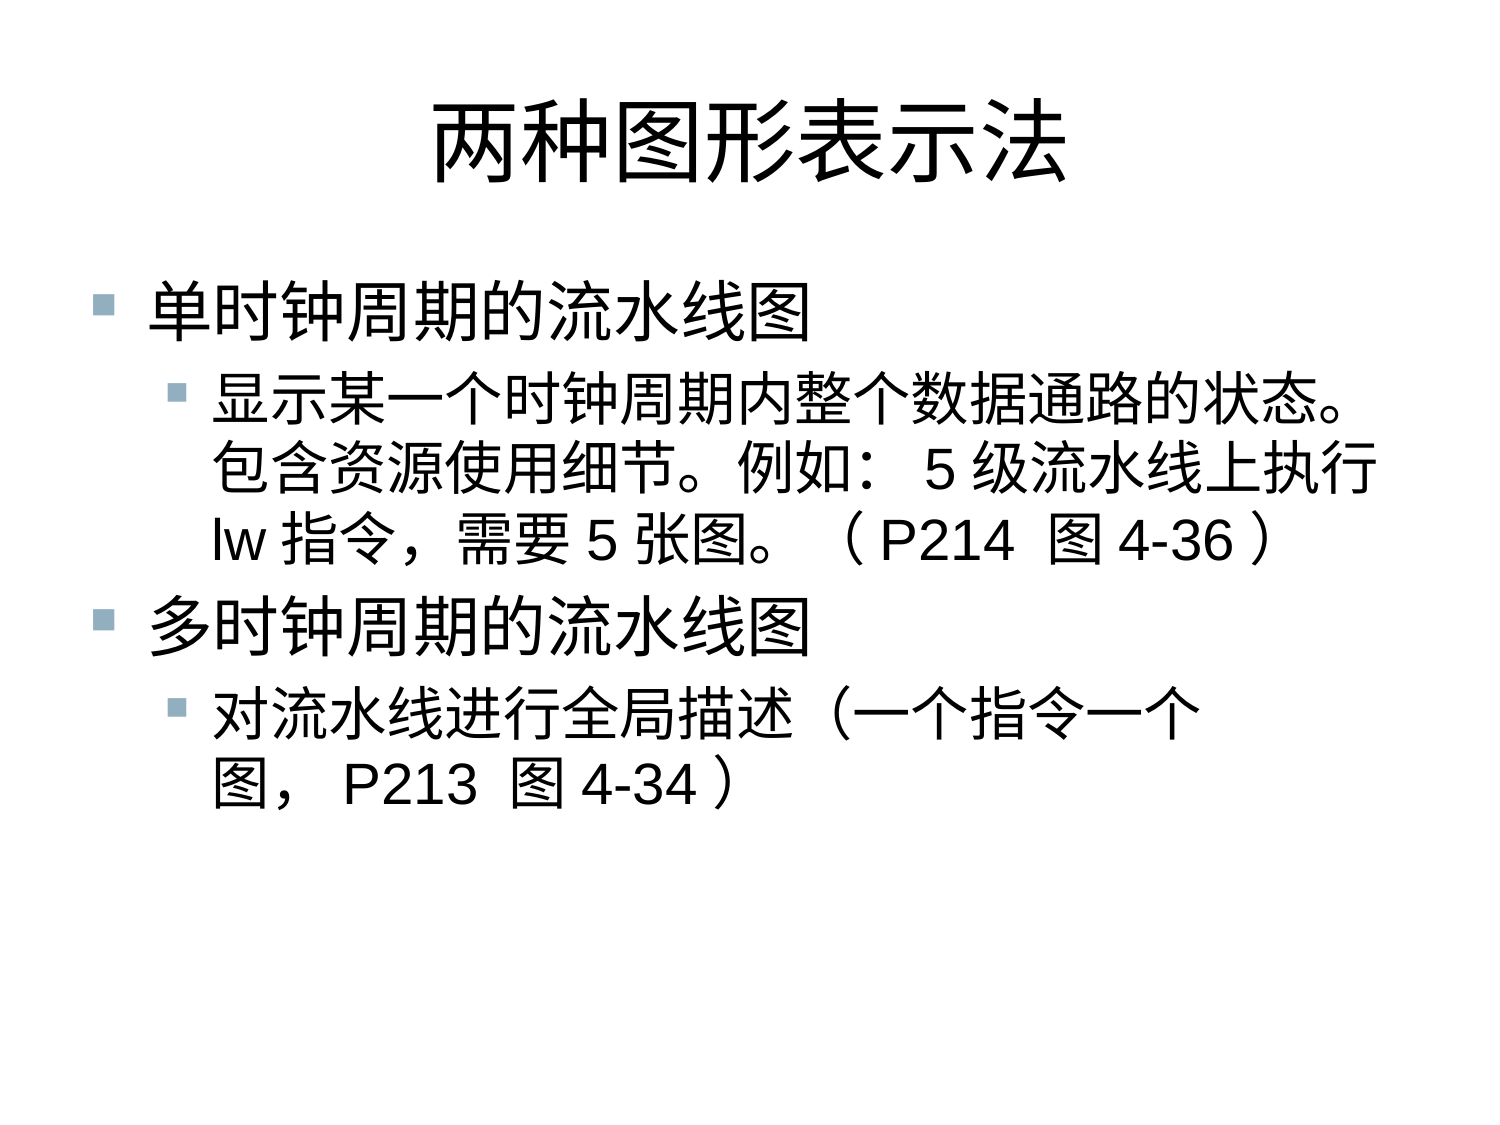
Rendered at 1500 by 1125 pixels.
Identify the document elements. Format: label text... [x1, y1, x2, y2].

list 单时钟周期的流水线图 显示某一个时钟周期内整个数据通路的状态。包含资源使用细节。例如：5级流水线上执行lw指令，需要5张图。（P214 图4-36） 多时钟周期的流水线图 对流水线进行全局描述（一个指令一个图，P213 图4-34） [75, 262, 1425, 1005]
title 两种图形表示法 [75, 45, 1425, 233]
